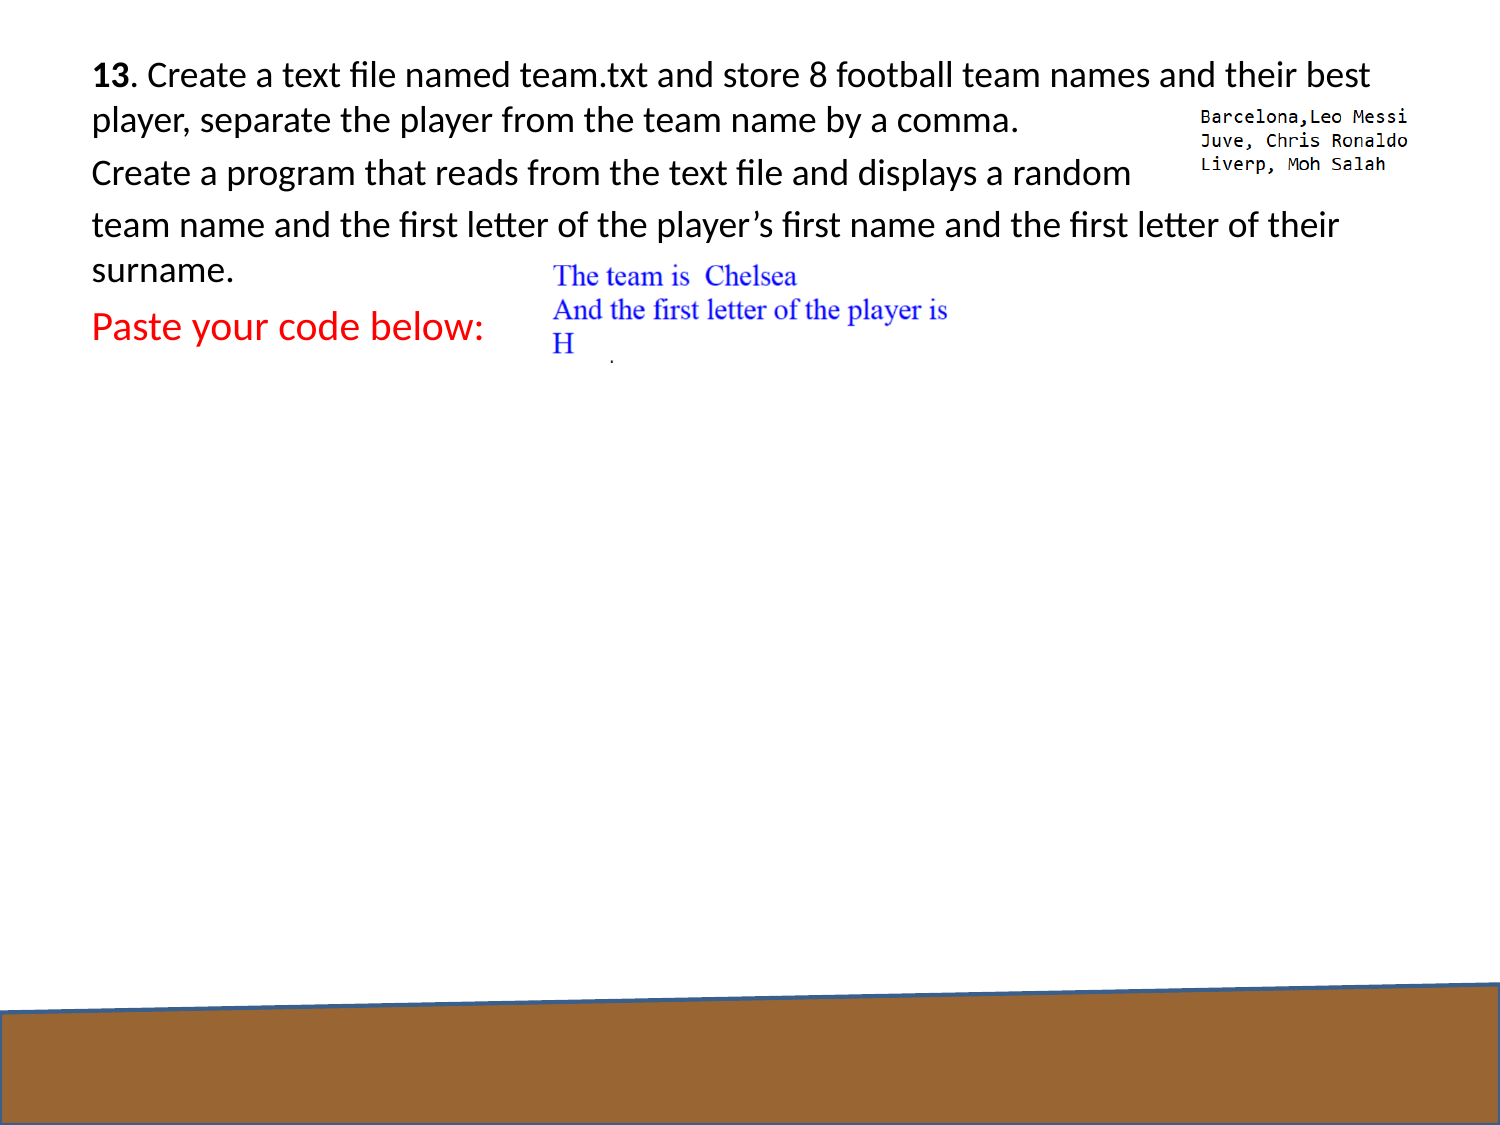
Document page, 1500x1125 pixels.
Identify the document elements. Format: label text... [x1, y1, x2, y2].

picture [1198, 106, 1412, 181]
picture [548, 255, 952, 363]
list 13. Create a text file named team.txt and store 8 football team names and their best player, separate the player from the team name by a comma. Create a program that reads from the text file and displays a random team name and the first letter of the player’s first name and the first letter of their surname. Paste your code below: [76, 42, 1427, 786]
